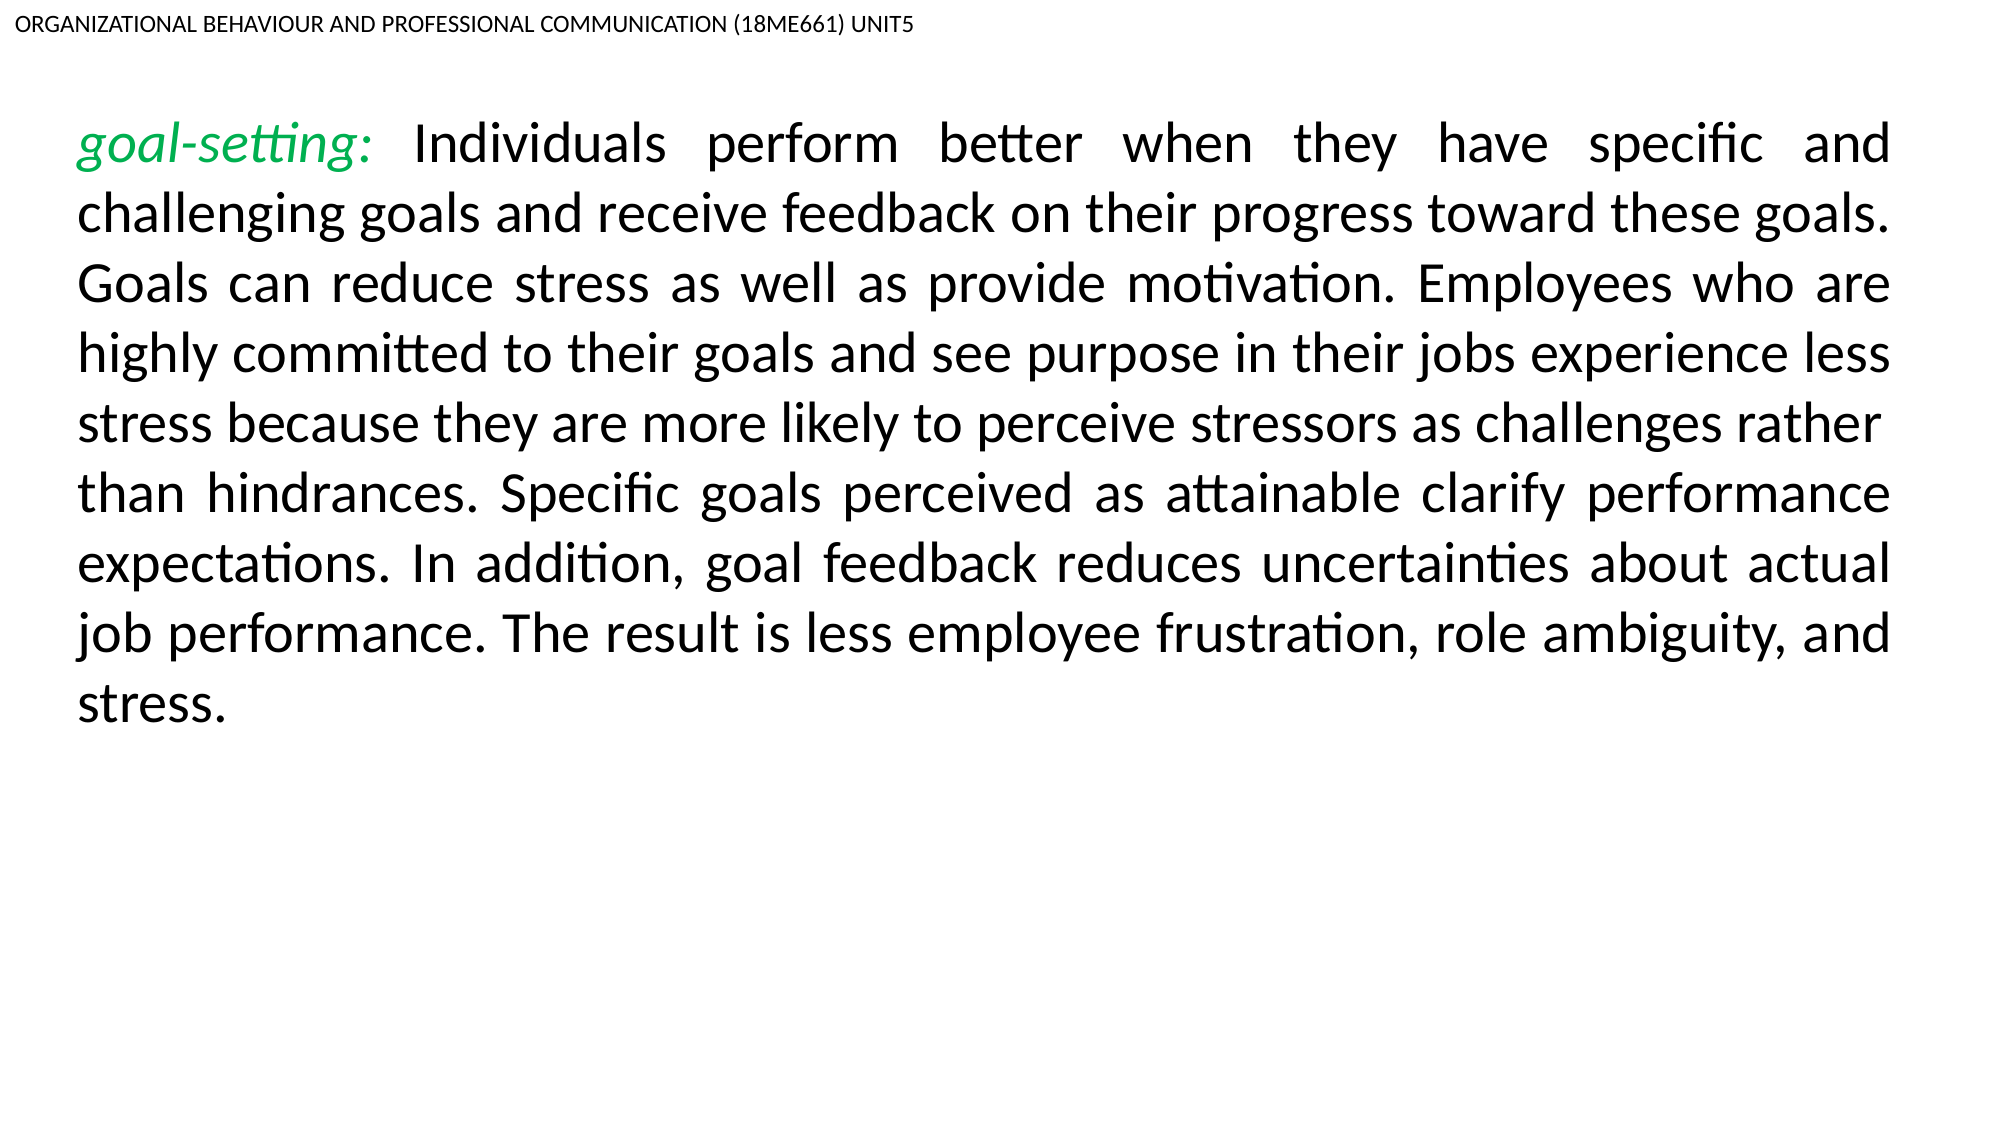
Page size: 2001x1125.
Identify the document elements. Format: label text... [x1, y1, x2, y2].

text_box ORGANIZATIONAL BEHAVIOUR AND PROFESSIONAL COMMUNICATION (18ME661) UNIT5 [0, 0, 1000, 45]
text_box goal-setting: Individuals perform better when they have specific and challenging goals and receive feedback on their progress toward these goals. Goals can reduce stress as well as provide motivation. Employees who are highly committed to their goals and see purpose in their jobs experience less stress because they are more likely to perceive stressors as challenges rather than hindrances. Specific goals perceived as attainable clarify performance expectations. In addition, goal feedback reduces uncertainties about actual job performance. The result is less employee frustration, role ambiguity, and stress. [63, 96, 1908, 742]
